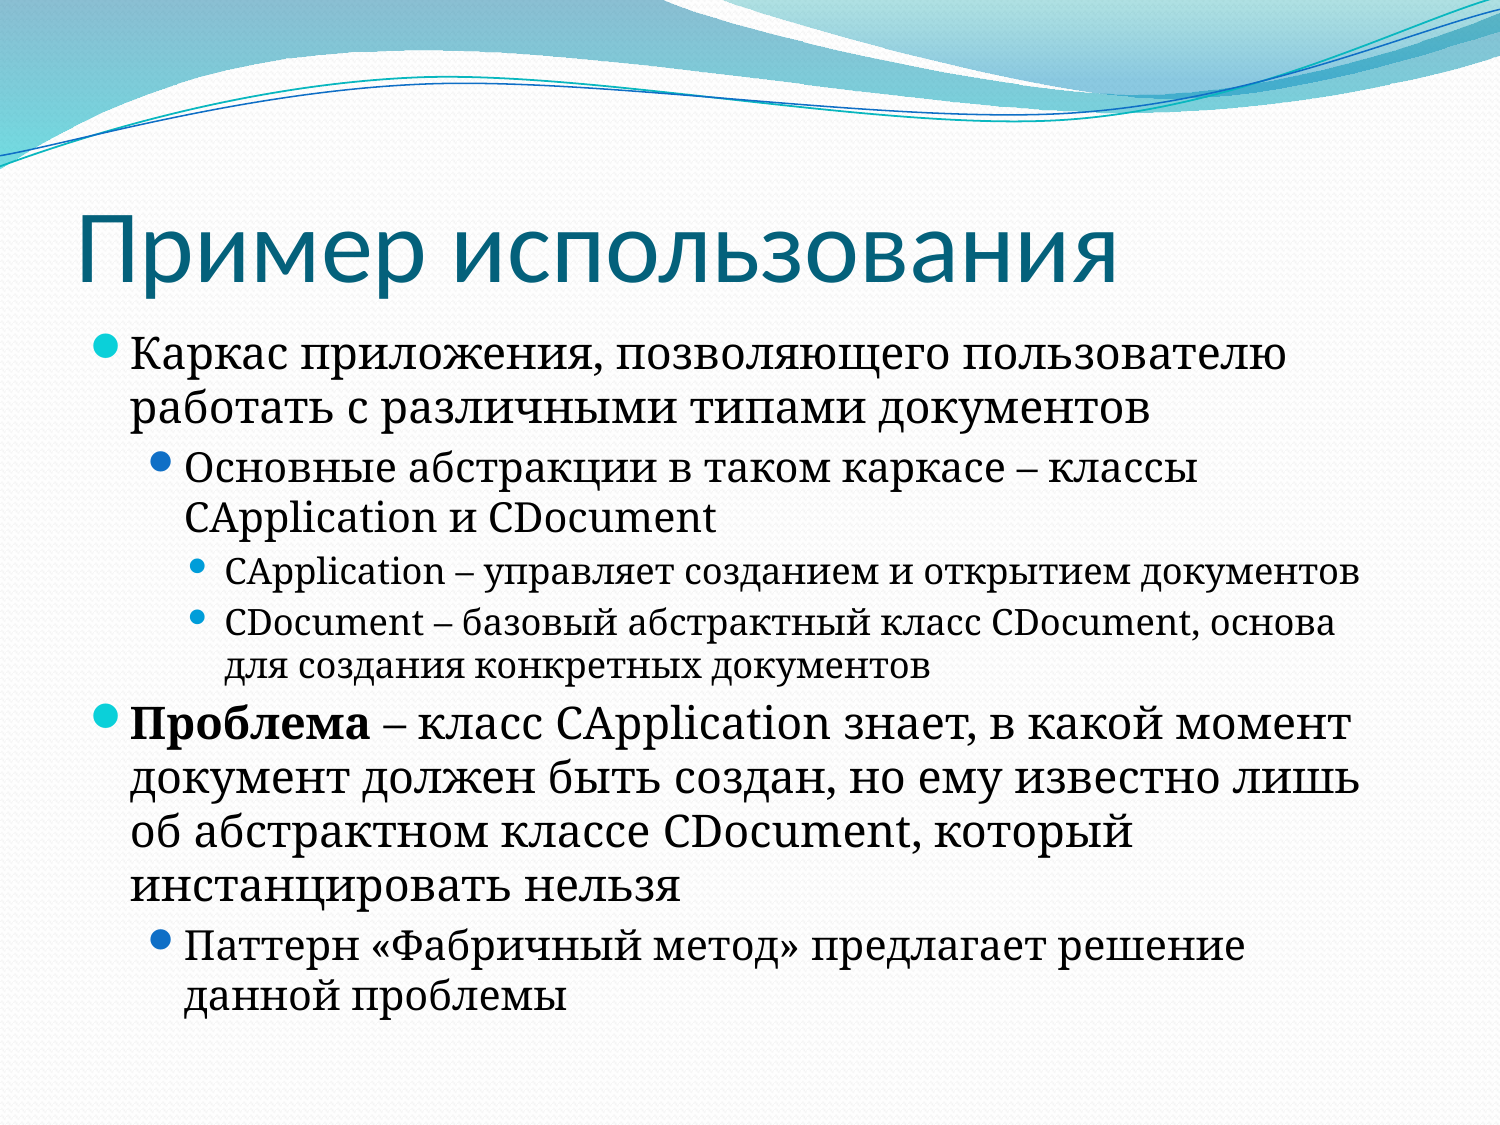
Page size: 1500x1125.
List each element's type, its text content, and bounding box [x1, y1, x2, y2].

list Каркас приложения, позволяющего пользователю работать с различными типами документов Основные абстракции в таком каркасе – классы CApplication и CDocument CApplication – управляет созданием и открытием документов CDocument – базовый абстрактный класс CDocument, основа для создания конкретных документов Проблема – класс CApplication знает, в какой момент документ должен быть создан, но ему известно лишь об абстрактном классе CDocument, который инстанцировать нельзя Паттерн «Фабричный метод» предлагает решение данной проблемы [75, 317, 1425, 1038]
title Пример использования [75, 115, 1425, 303]
